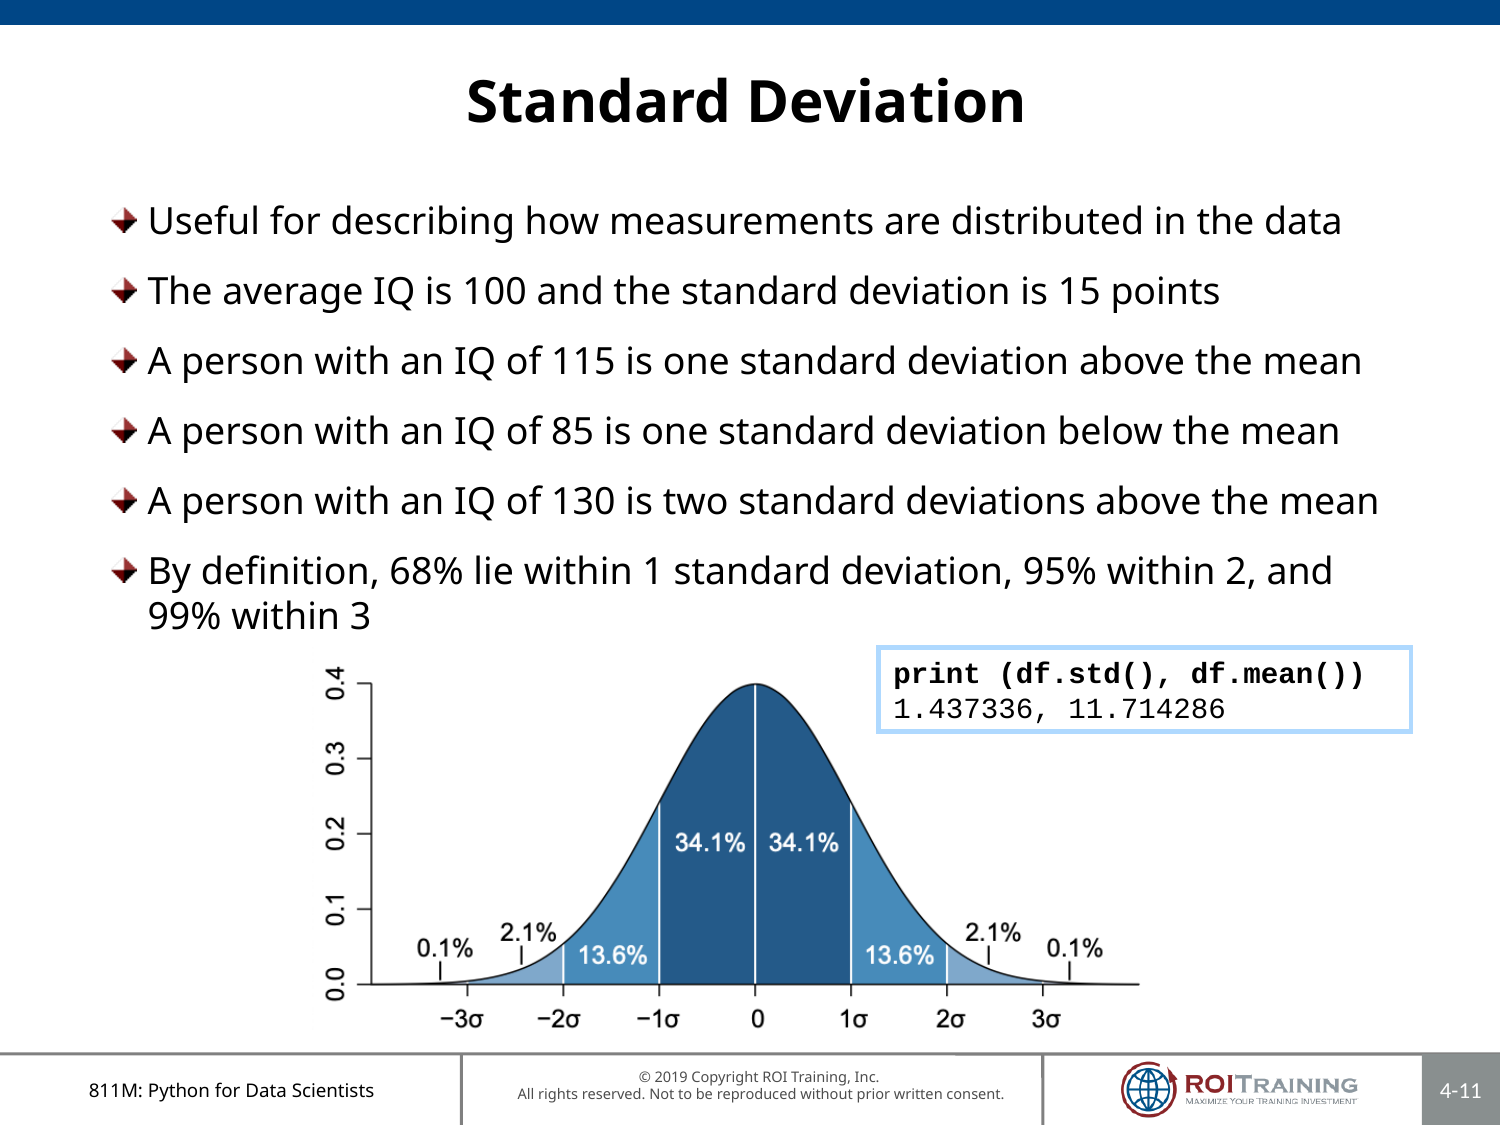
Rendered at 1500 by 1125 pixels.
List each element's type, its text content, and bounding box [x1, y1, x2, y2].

picture [110, 346, 137, 373]
picture [110, 276, 137, 303]
picture [110, 486, 137, 513]
picture [110, 206, 137, 233]
picture [312, 646, 1188, 1042]
list Useful for describing how measurements are distributed in the data The average IQ is 100 and the standard deviation is 15 points A person with an IQ of 115 is one standard deviation above the mean A person with an IQ of 85 is one standard deviation below the mean A person with an IQ of 130 is two standard deviations above the mean By definition, 68% lie within 1 standard deviation, 95% within 2, and 99% within 3 [95, 189, 1411, 1022]
picture [110, 416, 137, 443]
picture [110, 556, 137, 583]
text_box print (df.std(), df.mean()) 1.437336, 11.714286 [1188, 647, 1411, 732]
picture [1113, 1060, 1362, 1118]
title Standard Deviation [172, 47, 1322, 151]
